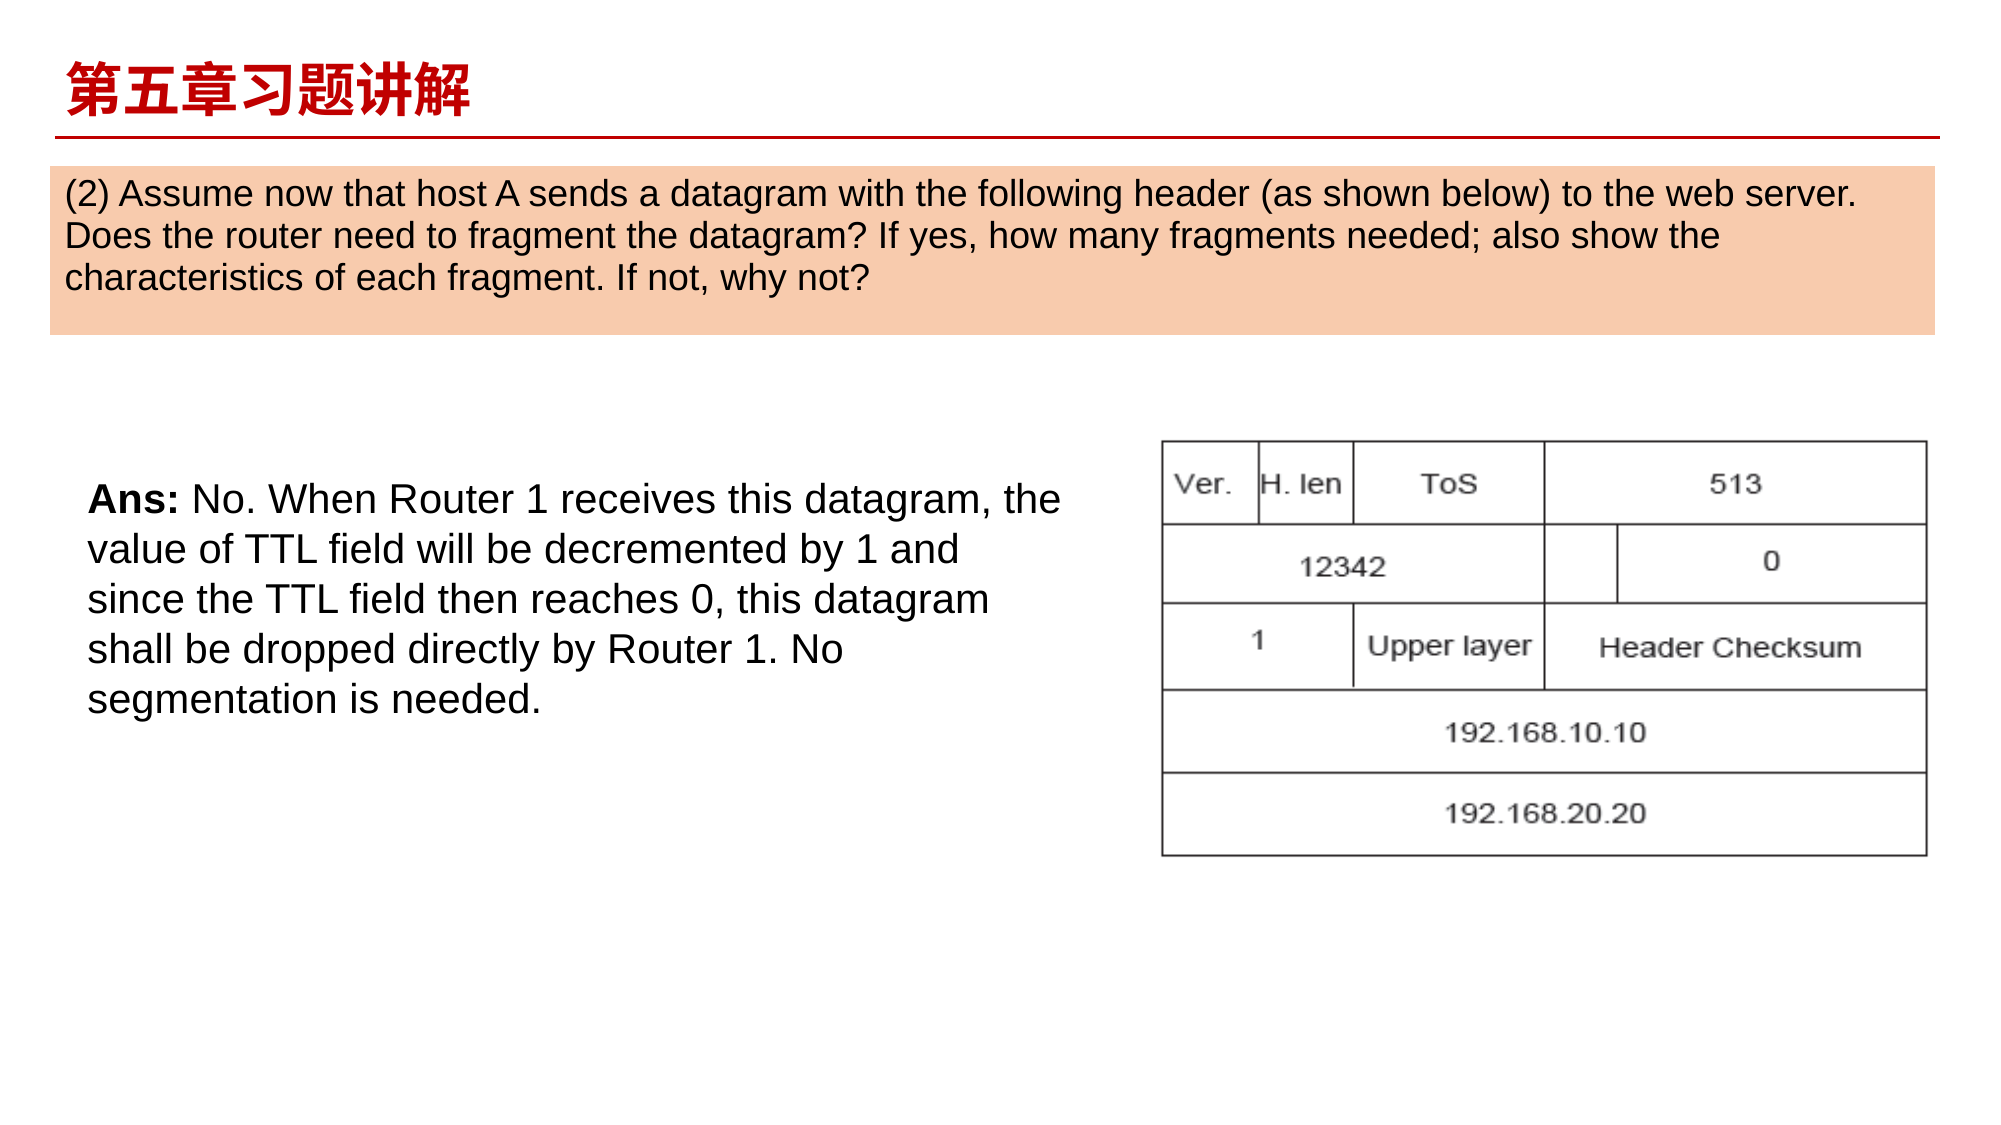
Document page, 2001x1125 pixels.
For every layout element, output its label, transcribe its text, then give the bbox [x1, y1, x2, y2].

text_box 第五章习题讲解 [49, 45, 1972, 130]
picture [1154, 433, 1936, 863]
table_header (2) Assume now that host A sends a datagram with the following header (as shown below) to the web server. Does the router need to fragment the datagram? If yes, how many fragments needed; also show the characteristics of each fragment. If not, why not? [50, 166, 1935, 335]
text_box Ans: No. When Router 1 receives this datagram, the value of TTL ﬁeld will be decremented by 1 and since the TTL ﬁeld then reaches 0, this datagram shall be dropped directly by Router 1. No segmentation is needed. [72, 464, 1080, 729]
